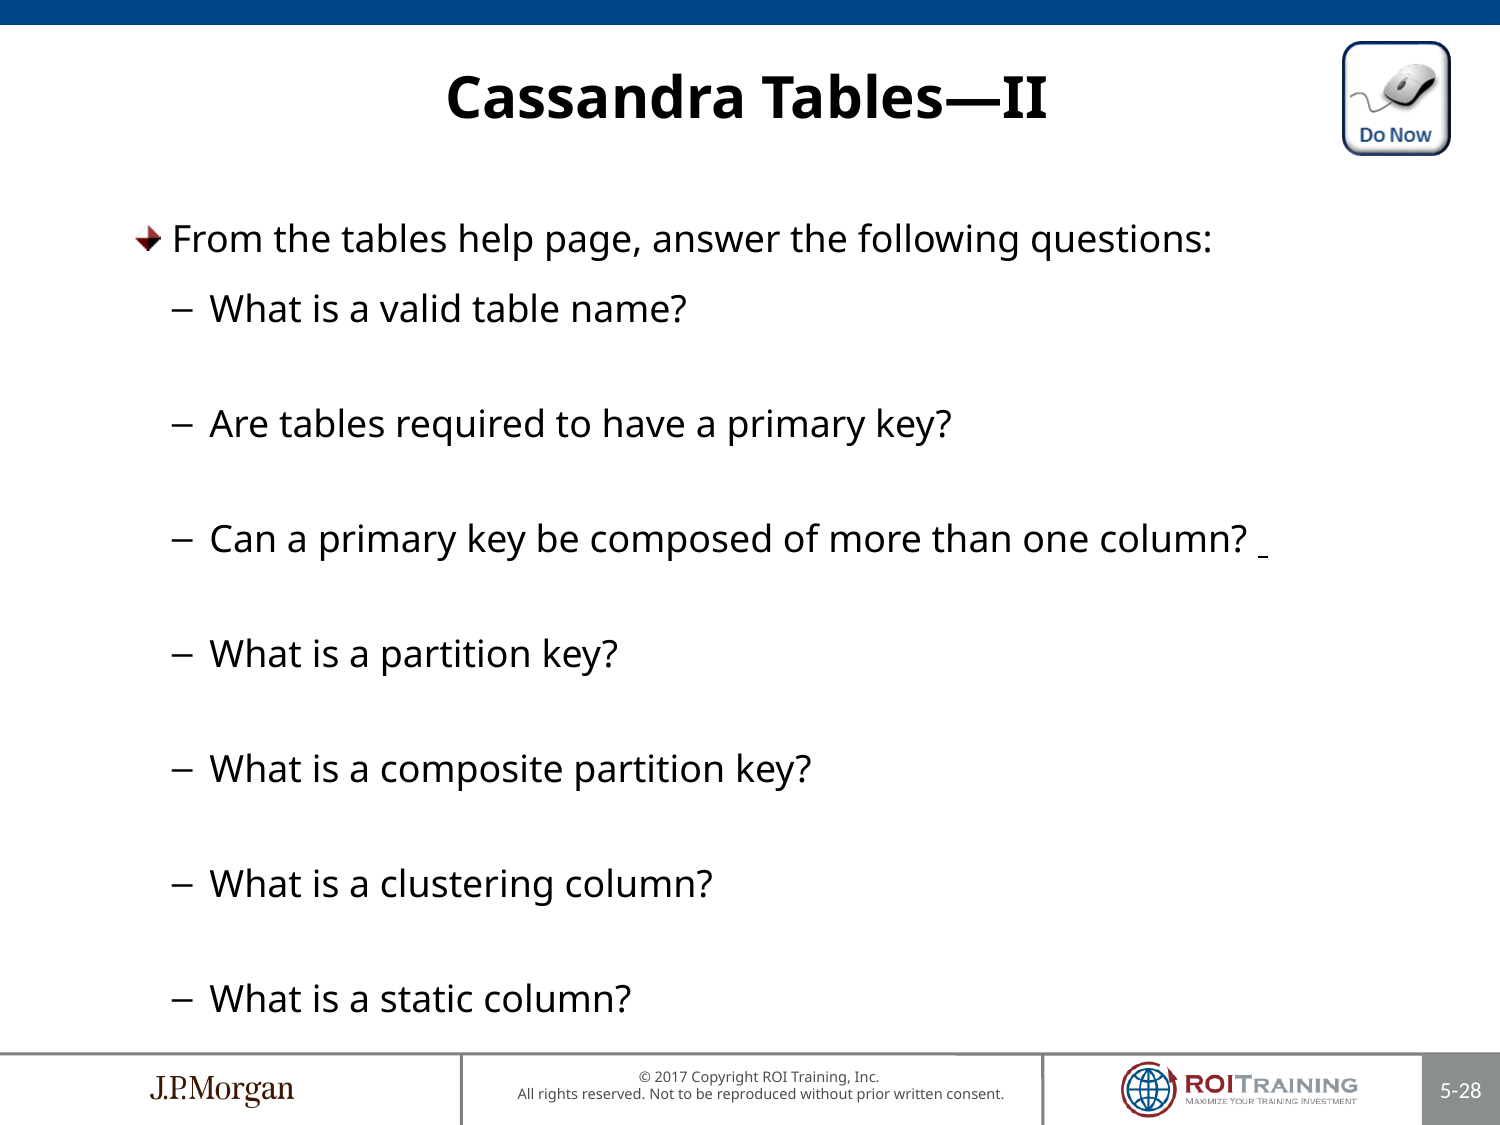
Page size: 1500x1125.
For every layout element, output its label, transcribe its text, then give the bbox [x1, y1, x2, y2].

list From the tables help page, answer the following questions: What is a valid table name? Are tables required to have a primary key? Can a primary key be composed of more than one column? What is a partition key? What is a composite partition key? What is a clustering column? What is a static column? What options can be used to configure a table? Is the COMPACT STORAGE option recommended? Name some table properties? [119, 207, 1447, 1018]
title Cassandra Tables—II [172, 43, 1322, 147]
picture [134, 224, 161, 251]
picture [1333, 39, 1457, 161]
picture [150, 1076, 294, 1108]
picture [1113, 1060, 1362, 1118]
